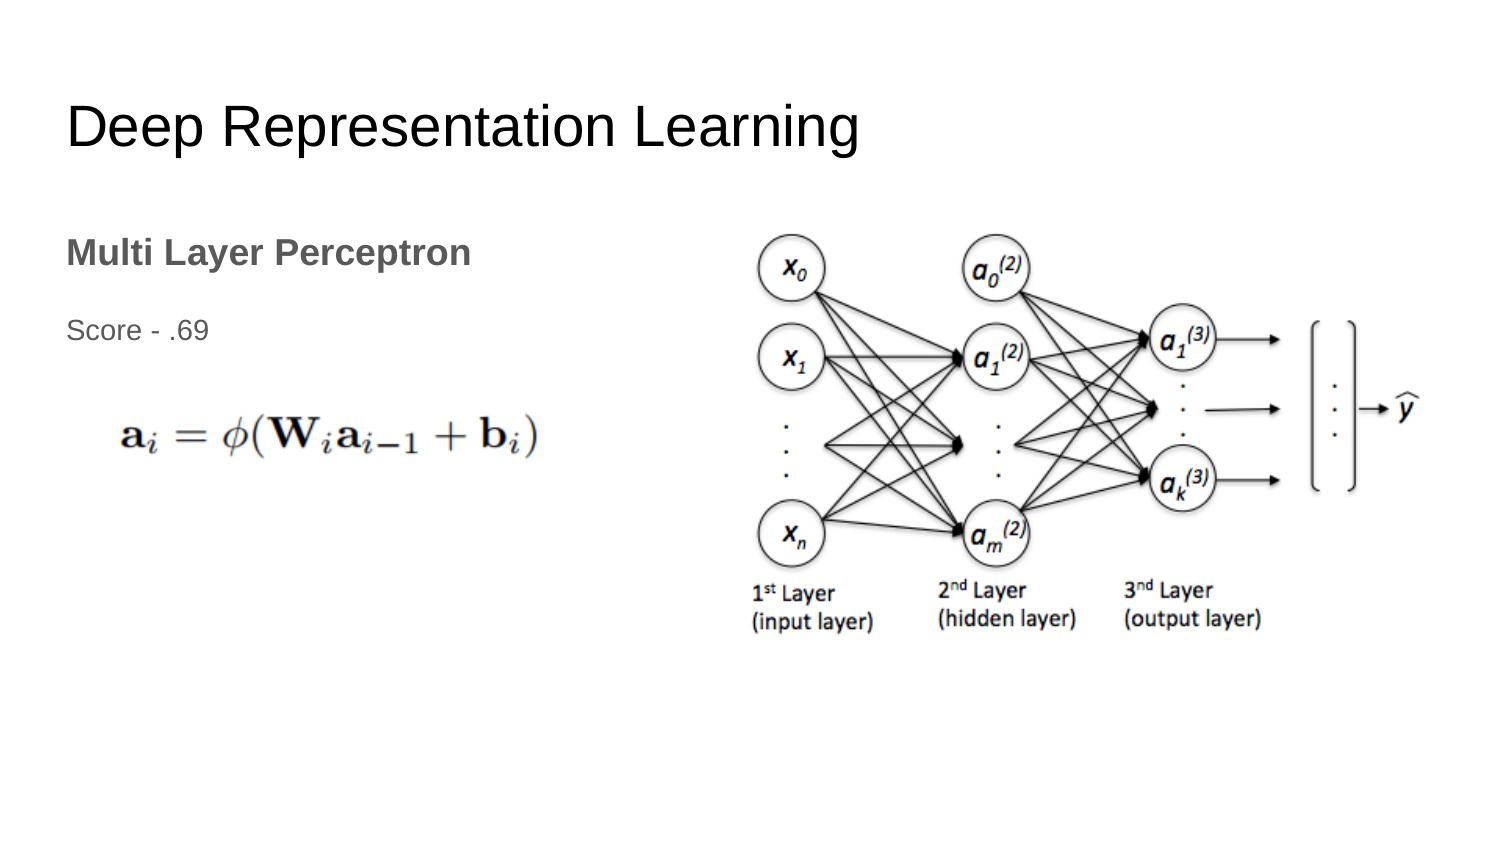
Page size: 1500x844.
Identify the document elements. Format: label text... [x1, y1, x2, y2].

picture [101, 390, 546, 485]
title Deep Representation Learning [51, 72, 1449, 167]
list Multi Layer Perceptron Score - .69 [51, 206, 708, 767]
picture [706, 189, 1450, 686]
